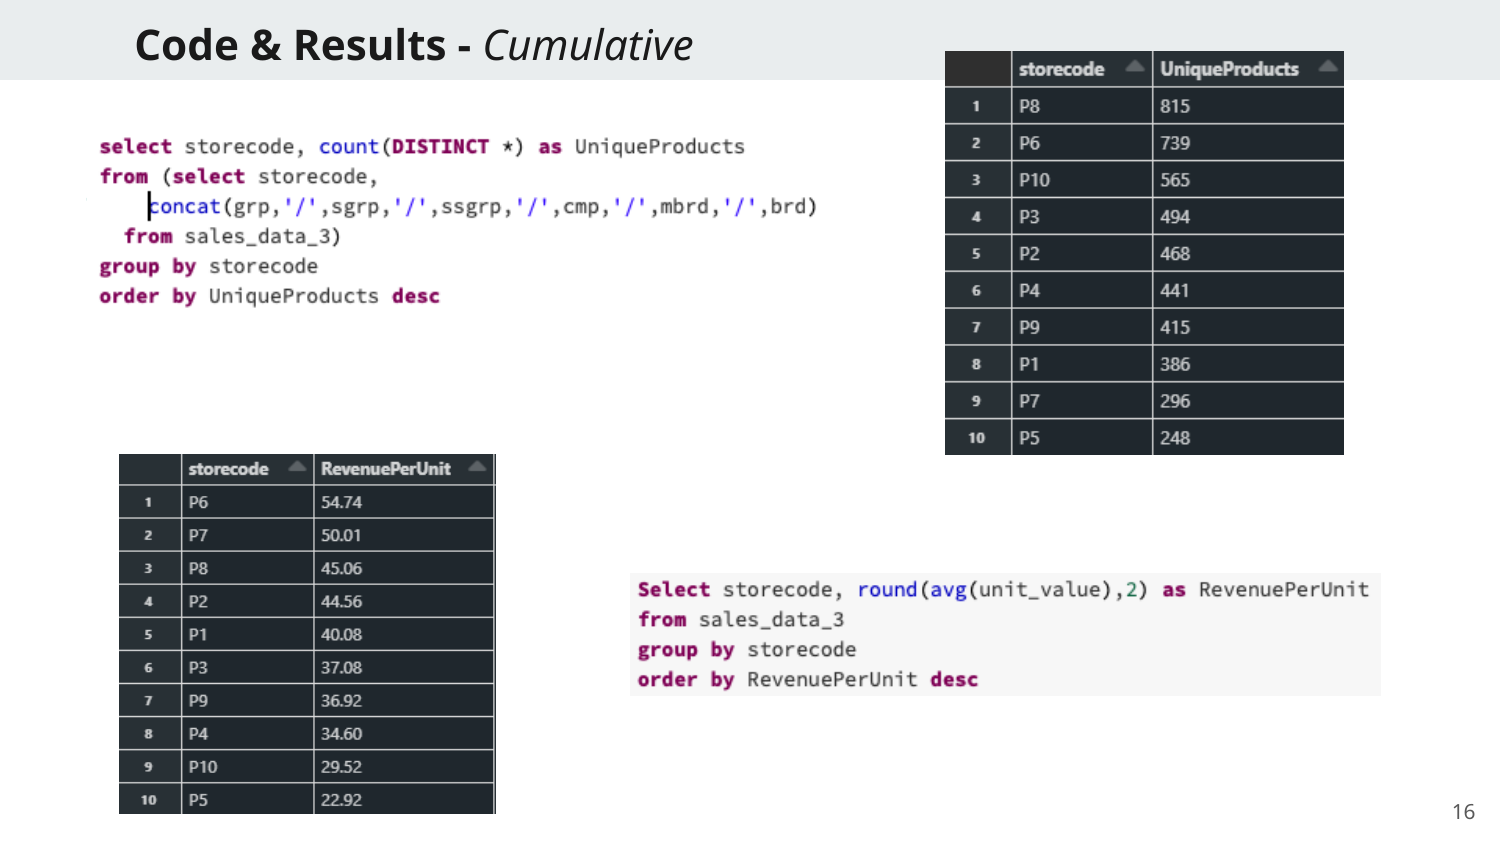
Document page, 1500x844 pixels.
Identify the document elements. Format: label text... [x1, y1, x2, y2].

title Code & Results - Cumulative [119, 0, 1381, 88]
picture [630, 573, 1381, 696]
slide_number ‹#› [1400, 779, 1491, 844]
picture [119, 454, 497, 815]
picture [87, 130, 828, 311]
picture [945, 51, 1344, 455]
